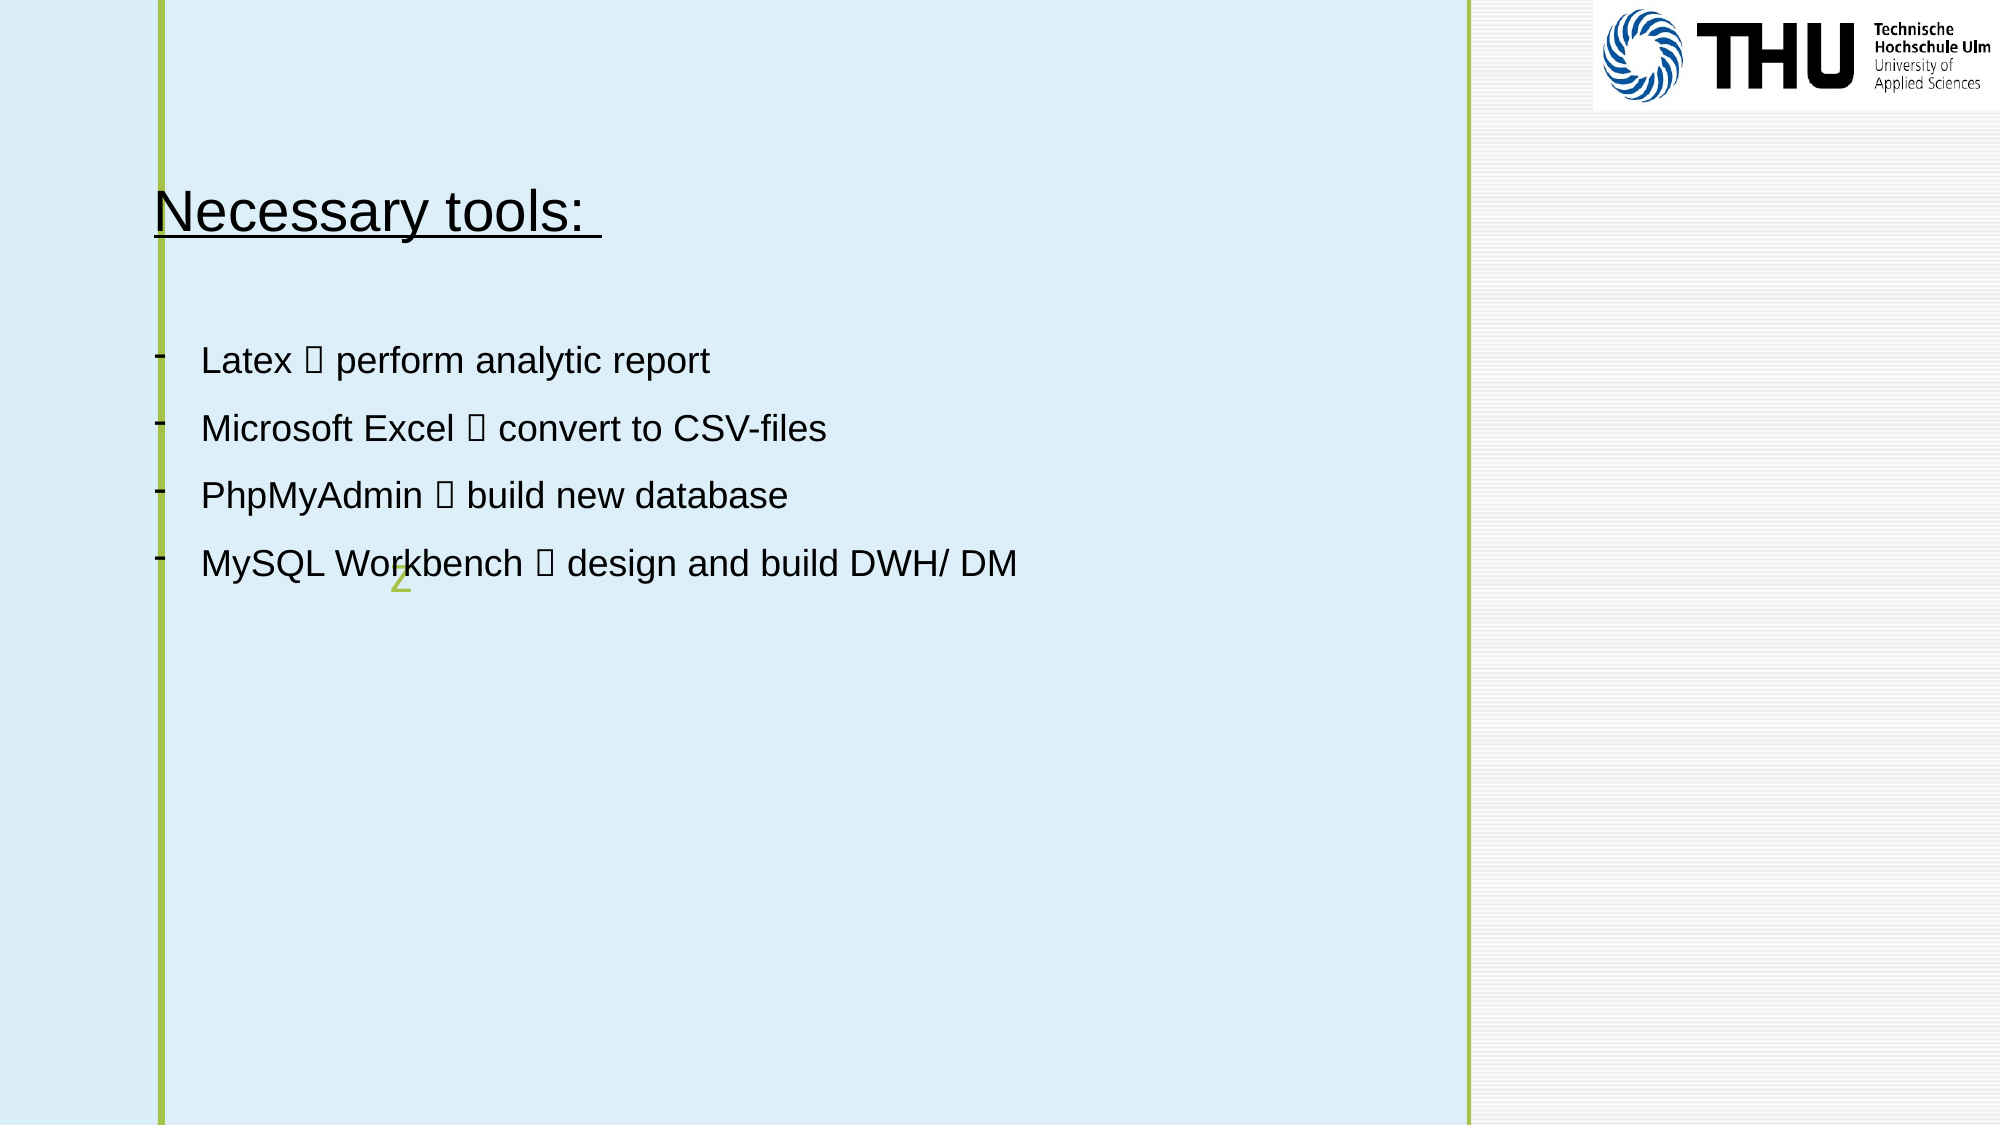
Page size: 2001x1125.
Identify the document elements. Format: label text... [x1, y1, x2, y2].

picture [1472, 0, 2000, 1125]
text_box Necessary tools: Latex  perform analytic report Microsoft Excel  convert to CSV-files PhpMyAdmin  build new database MySQL Workbench  design and build DWH/ DM [139, 166, 1696, 906]
